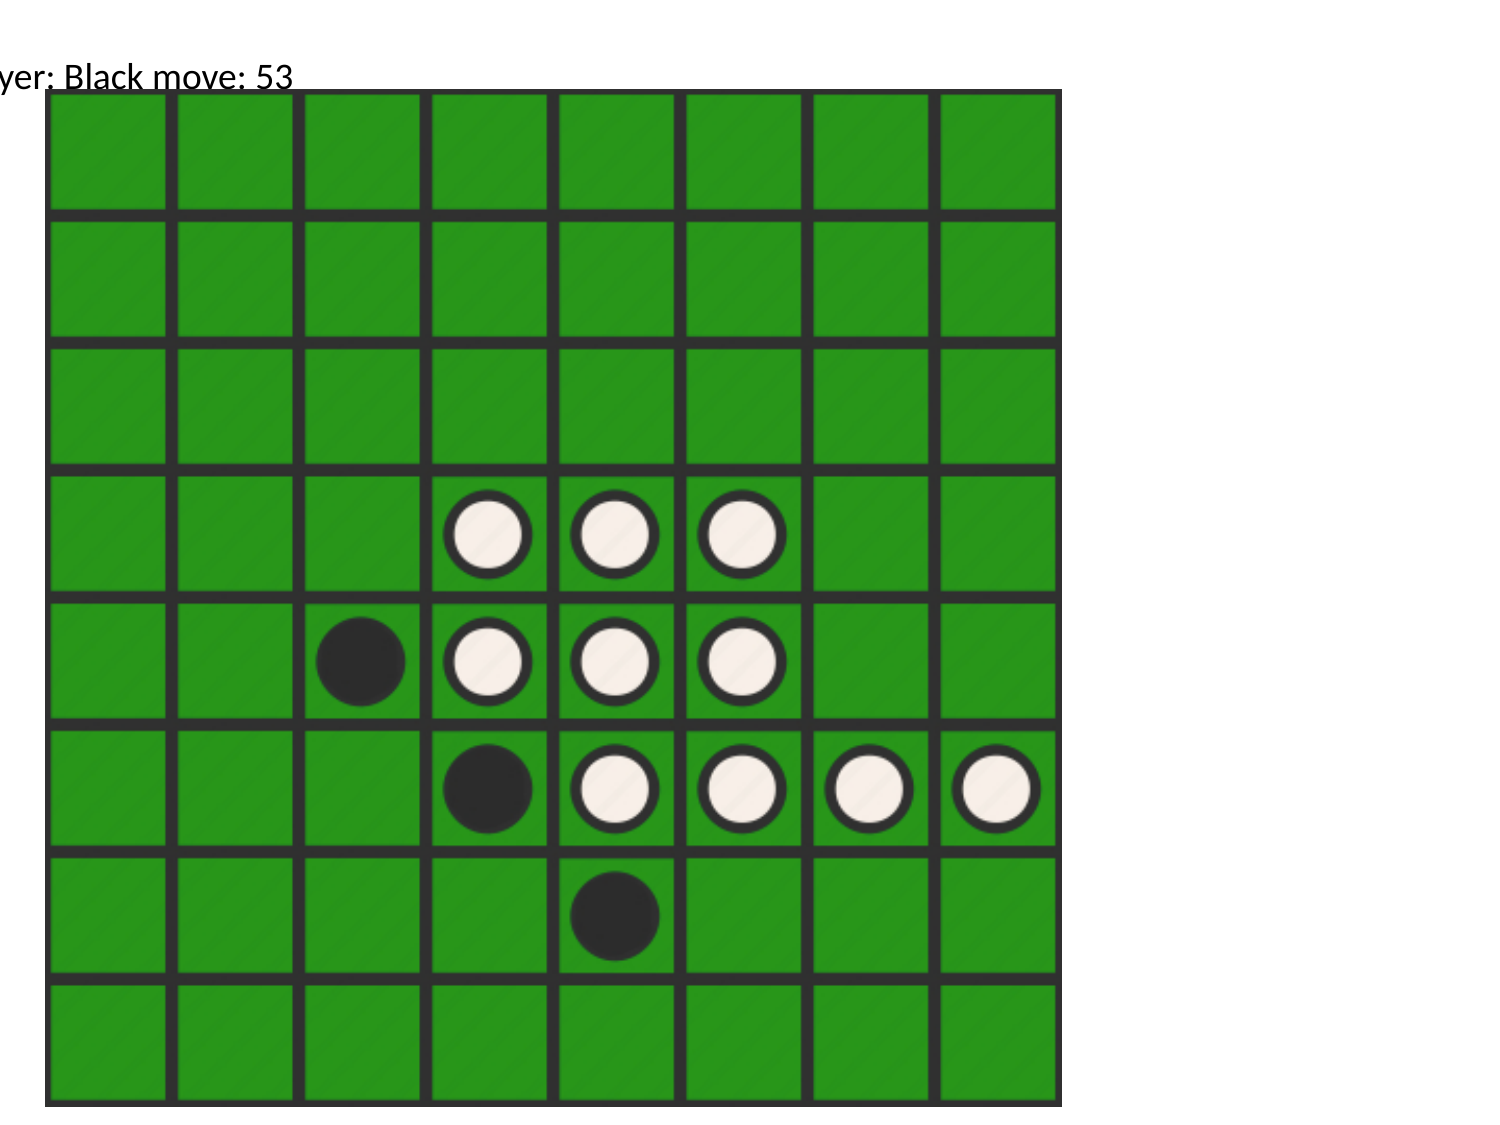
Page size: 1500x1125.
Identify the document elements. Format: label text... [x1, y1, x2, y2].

text_box turn: 9 player: Black move: 53 [0, 44, 309, 105]
picture [44, 89, 1062, 1107]
